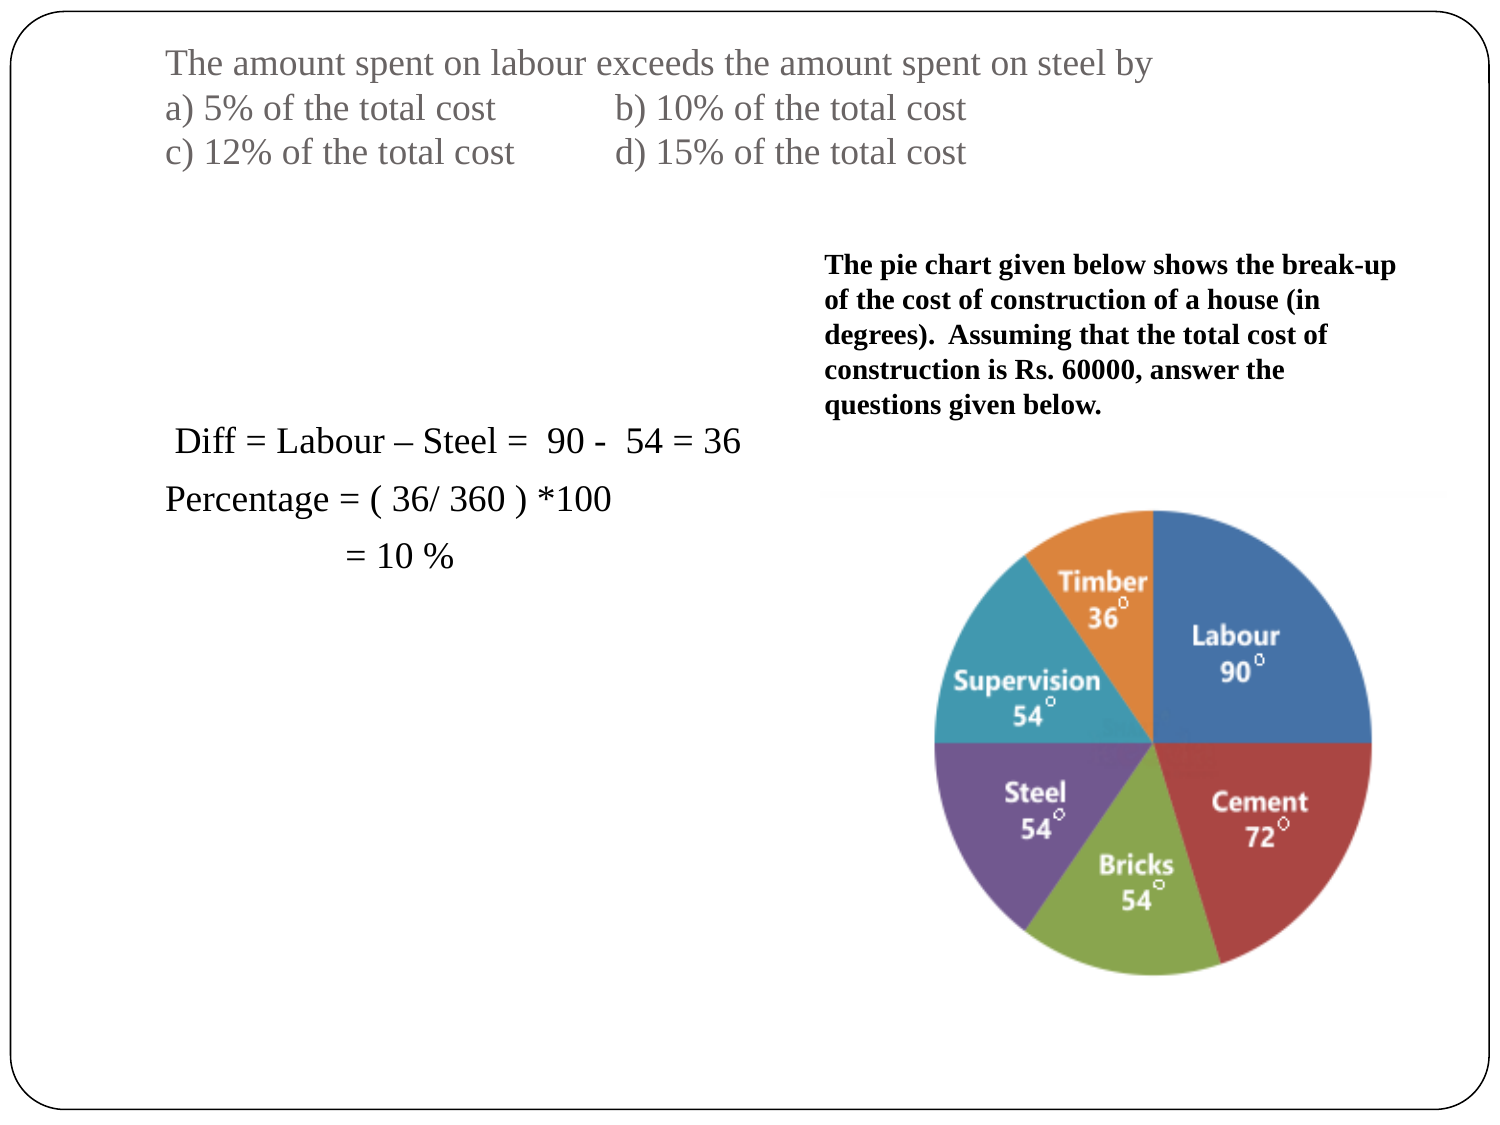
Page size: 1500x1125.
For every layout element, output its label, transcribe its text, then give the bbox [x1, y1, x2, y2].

title The amount spent on labour exceeds the amount spent on steel by a) 5% of the total cost b) 10% of the total cost c) 12% of the total cost d) 15% of the total cost [150, 45, 1425, 233]
list The pie chart given below shows the break-up of the cost of construction of a house (in degrees). Assuming that the total cost of construction is Rs. 60000, answer the questions given below. [809, 237, 1425, 988]
picture [820, 491, 1448, 988]
list Diff = Labour – Steel = 90 - 54 = 36 Percentage = ( 36/ 360 ) *100 = 10 % [150, 237, 765, 988]
